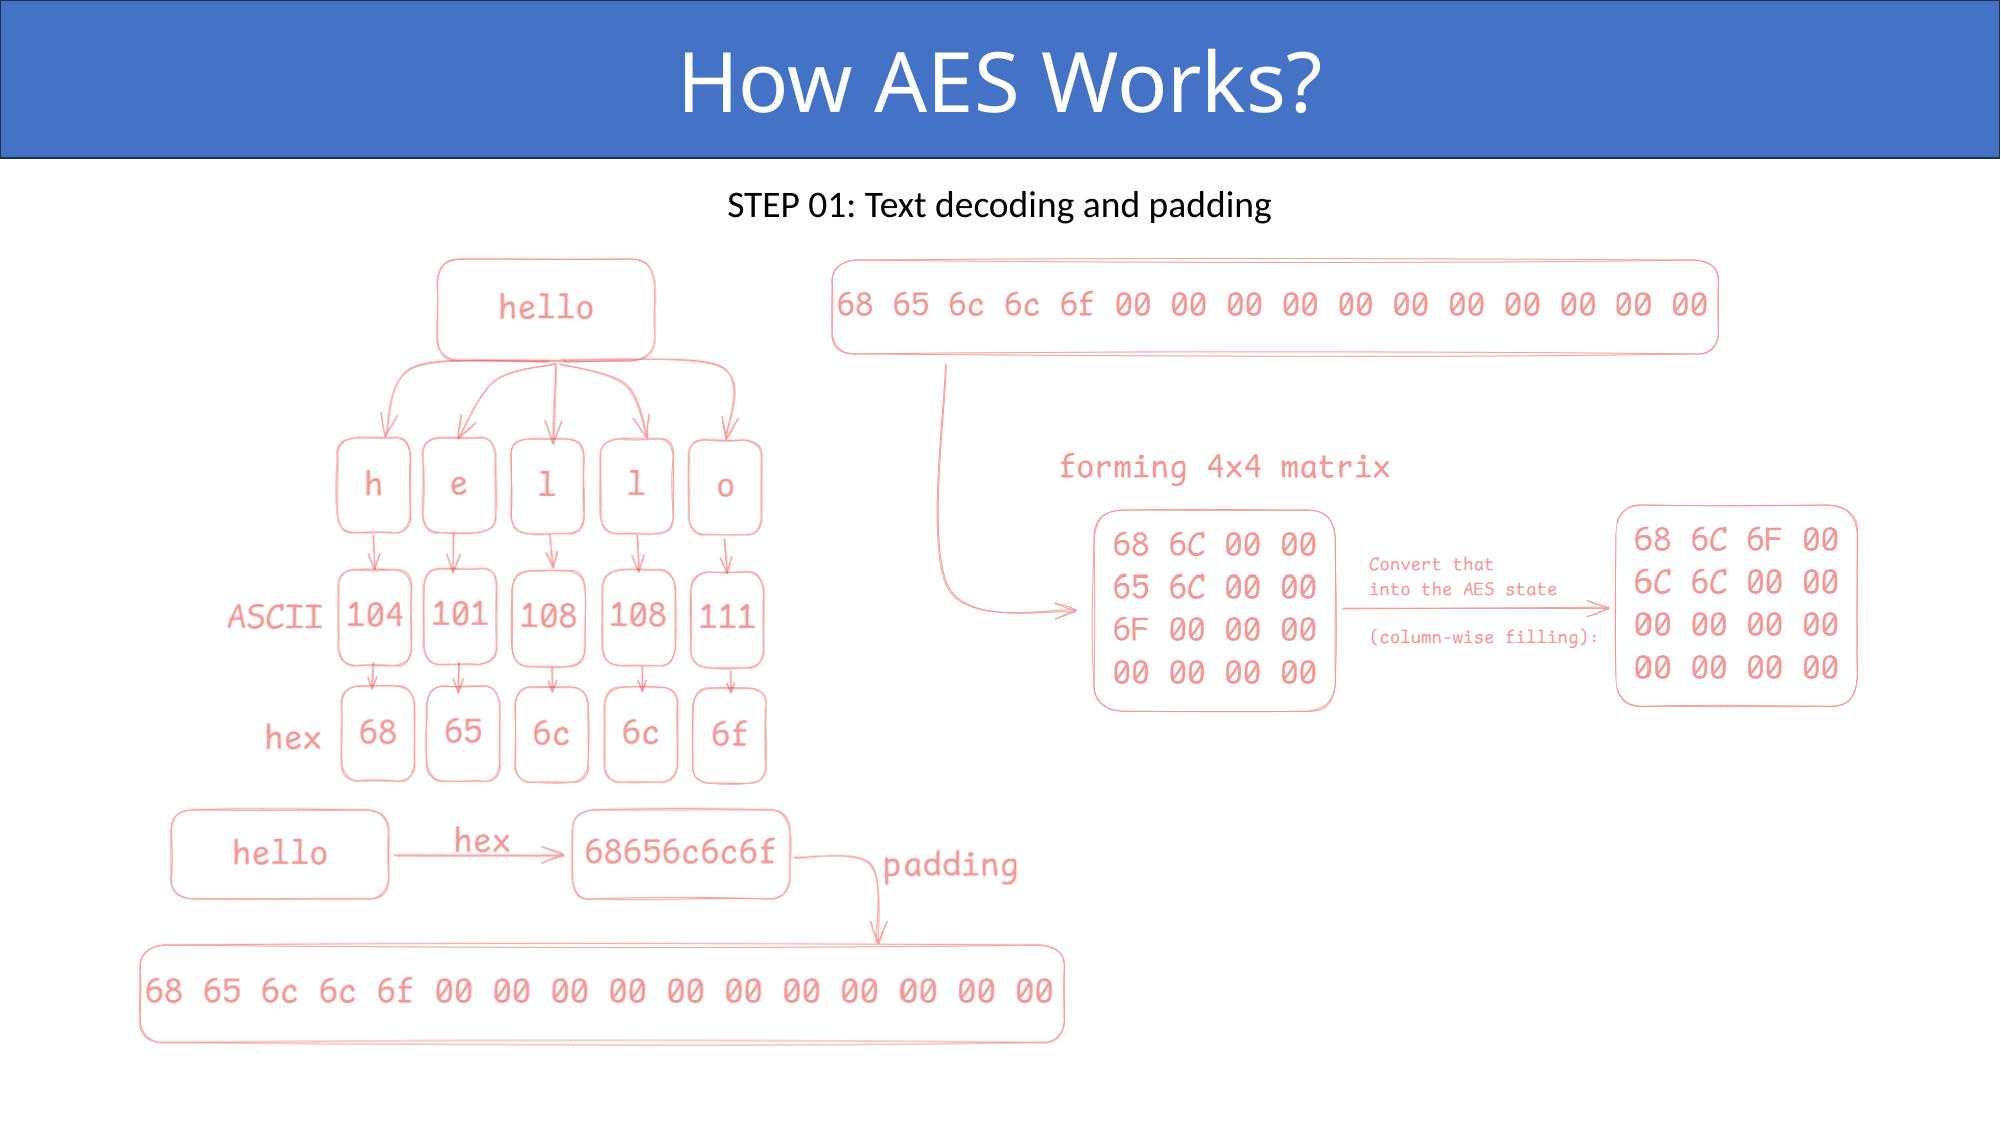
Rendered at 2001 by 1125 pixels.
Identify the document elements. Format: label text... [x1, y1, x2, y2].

text_box How AES Works? [0, 0, 2000, 159]
text_box STEP 01: Text decoding and padding [114, 172, 1886, 233]
picture [114, 233, 1886, 1053]
